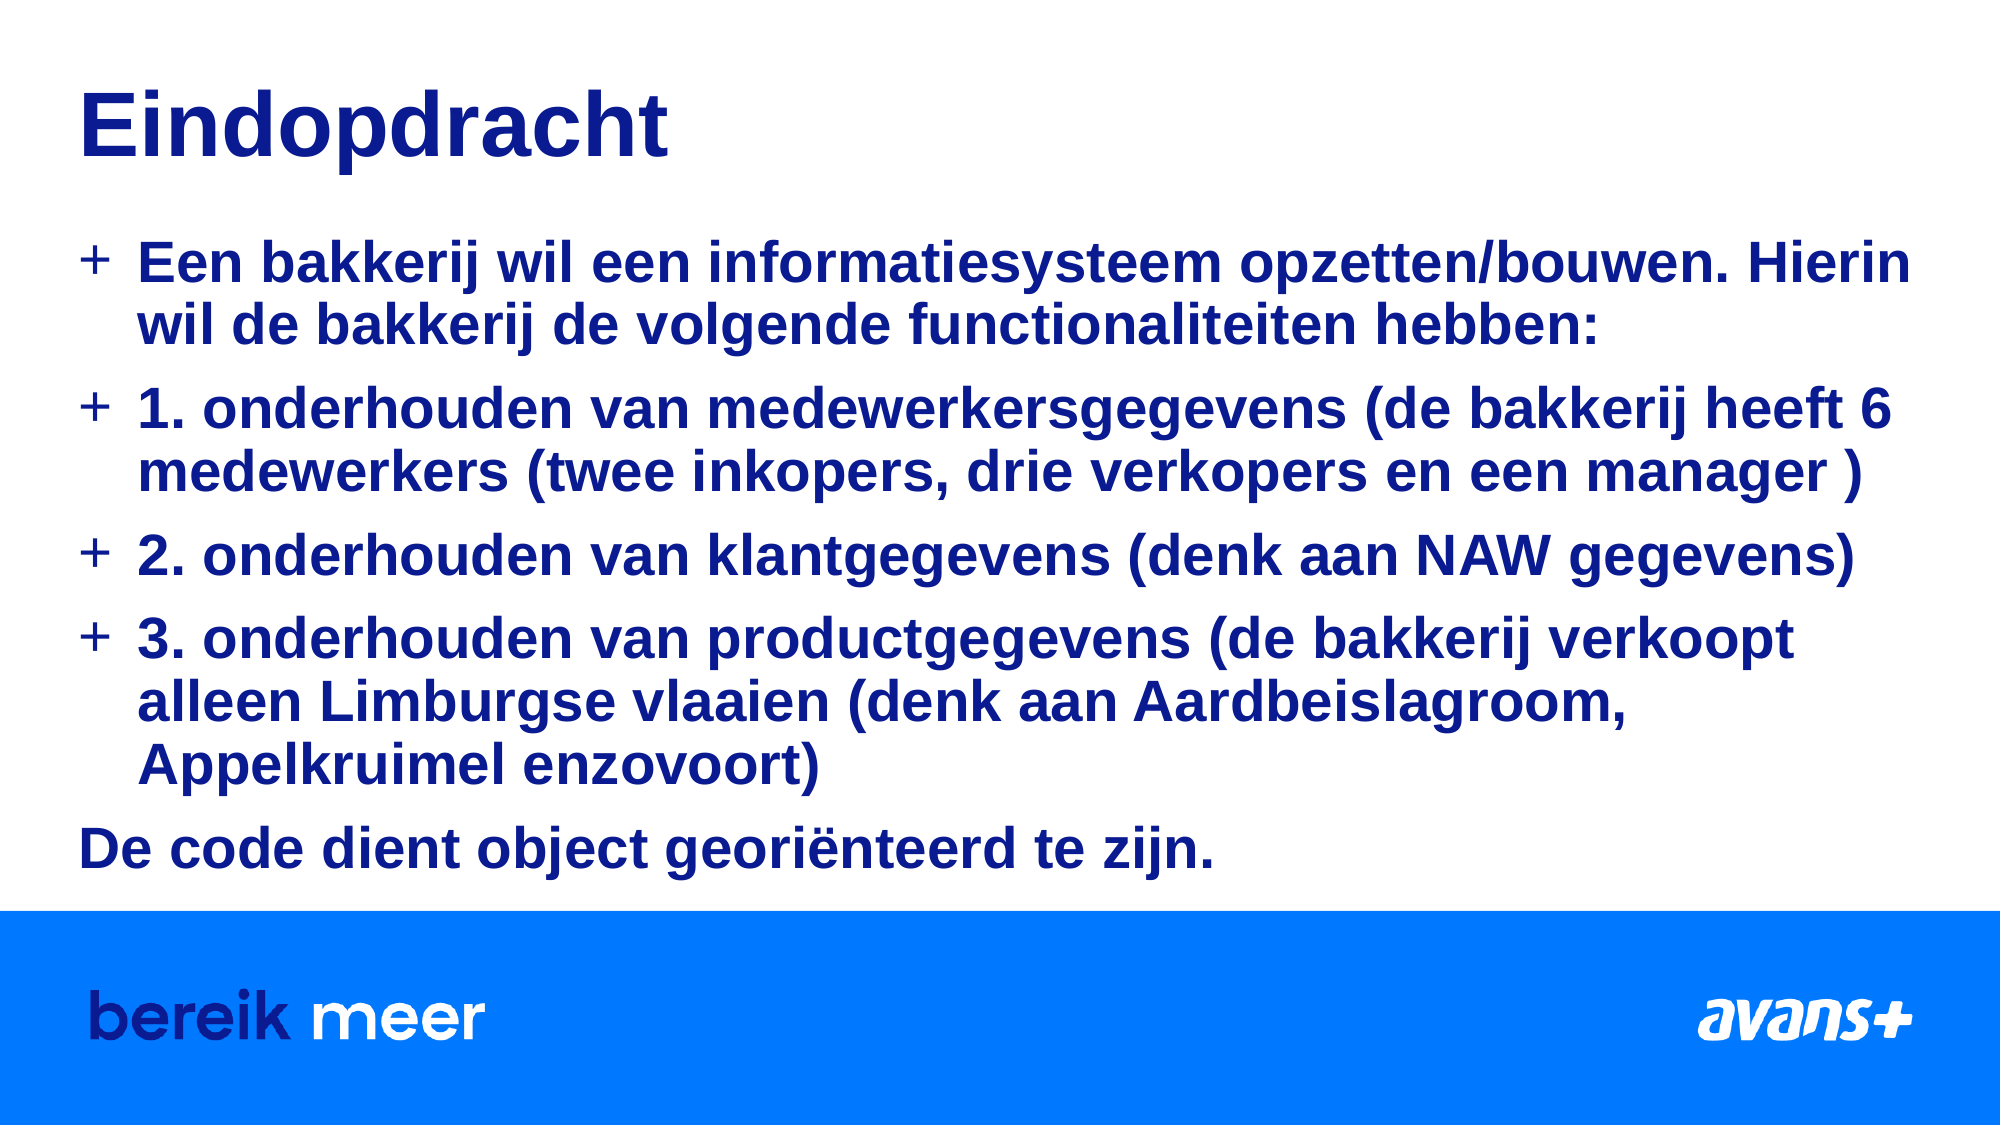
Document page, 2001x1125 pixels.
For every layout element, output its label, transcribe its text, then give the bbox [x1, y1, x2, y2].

title Eindopdracht [78, 77, 1922, 184]
list Een bakkerij wil een informatiesysteem opzetten/bouwen. Hierin wil de bakkerij de volgende functionaliteiten hebben: 1. onderhouden van medewerkersgegevens (de bakkerij heeft 6 medewerkers (twee inkopers, drie verkopers en een manager ) 2. onderhouden van klantgegevens (denk aan NAW gegevens) 3. onderhouden van productgegevens (de bakkerij verkoopt alleen Limburgse vlaaien (denk aan Aardbeislagroom, Appelkruimel enzovoort) De code dient object georiënteerd te zijn. [78, 231, 1922, 888]
picture [0, 0, 2000, 1125]
